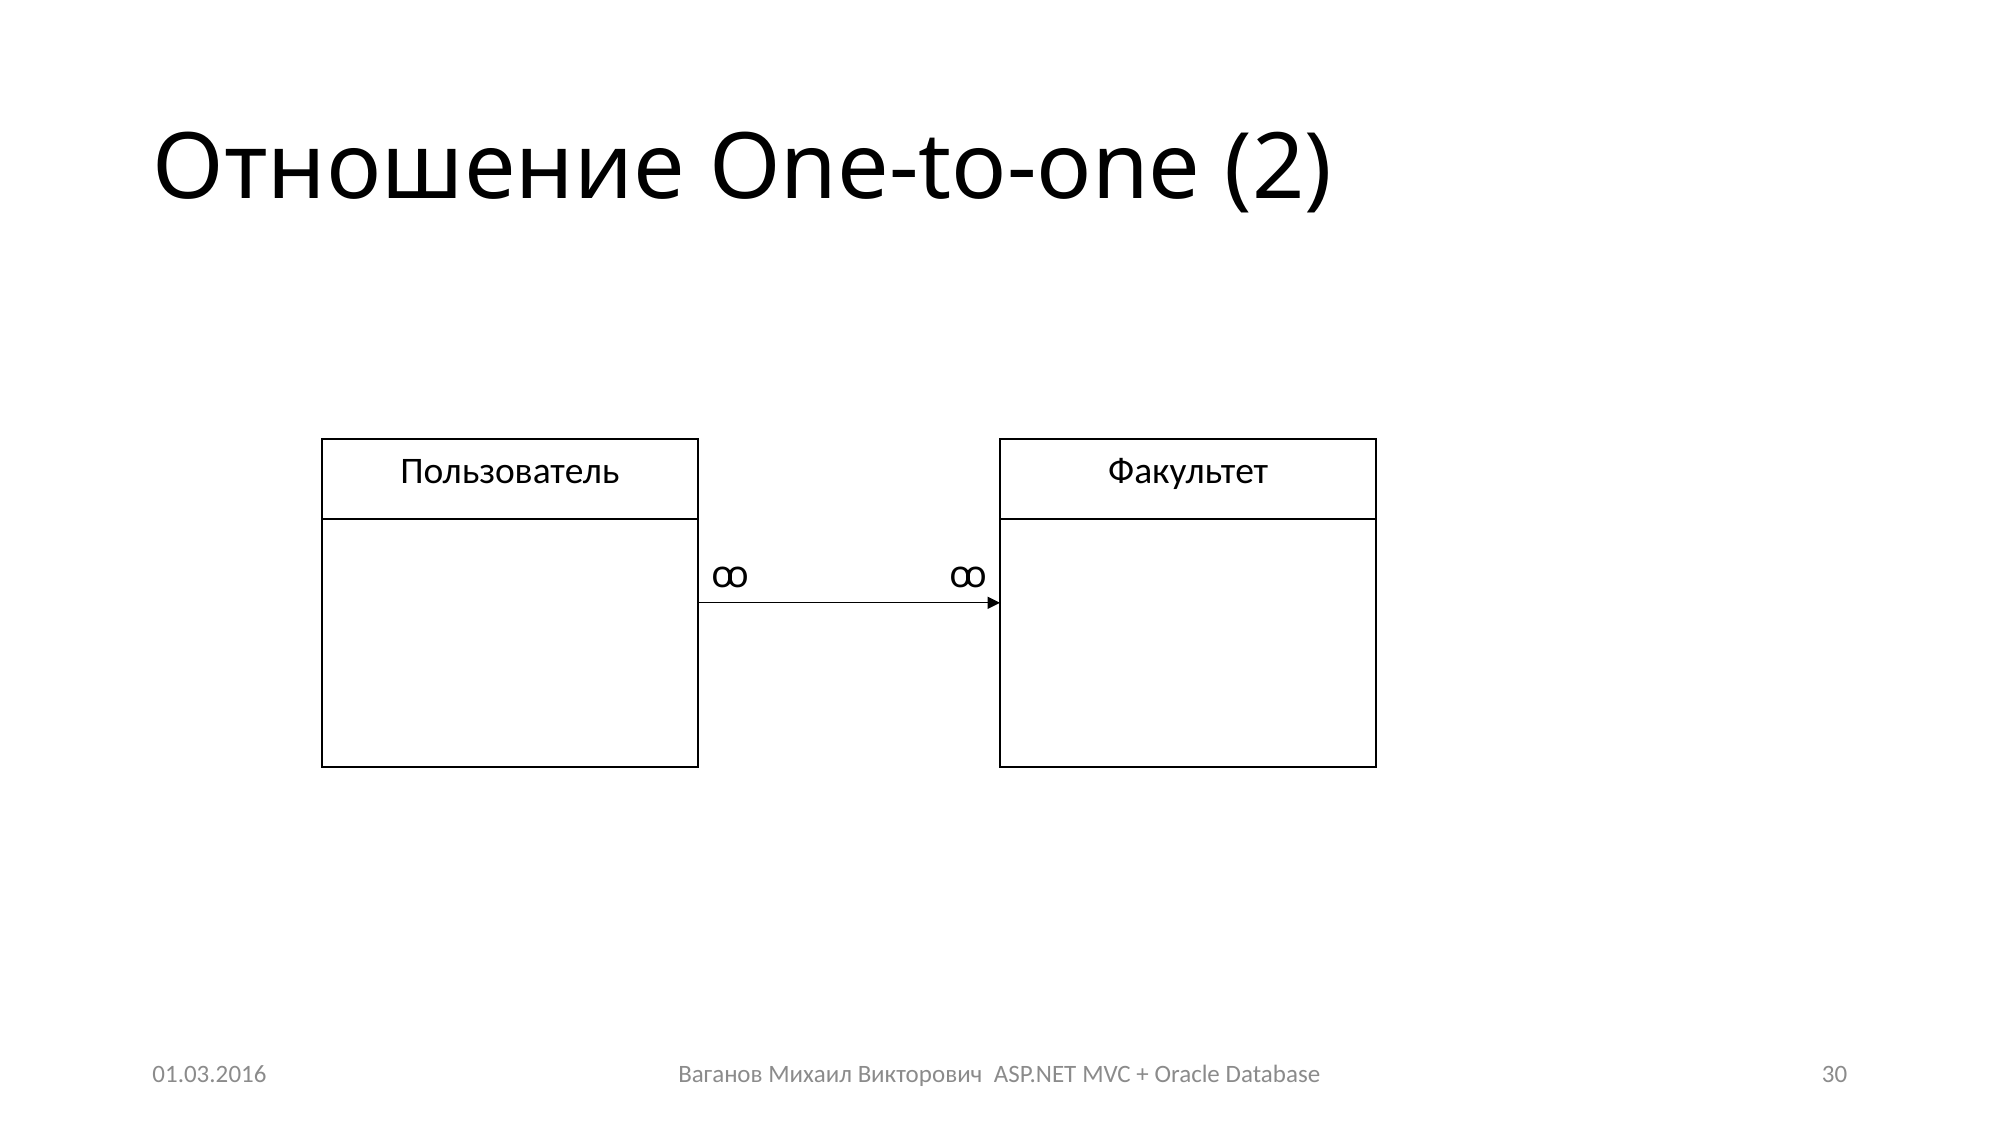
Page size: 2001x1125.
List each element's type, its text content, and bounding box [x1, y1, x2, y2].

text_box ꝏ [699, 542, 764, 602]
footer Ваганов Михаил Викторович ASP.NET MVC + Oracle Database [662, 1042, 1338, 1103]
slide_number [137, 1042, 588, 1103]
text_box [321, 439, 699, 767]
title Отношение One-to-one (2) [137, 59, 1863, 278]
slide_number 30 [1412, 1042, 1863, 1103]
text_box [999, 439, 1377, 767]
text_box ꝏ [934, 542, 999, 602]
